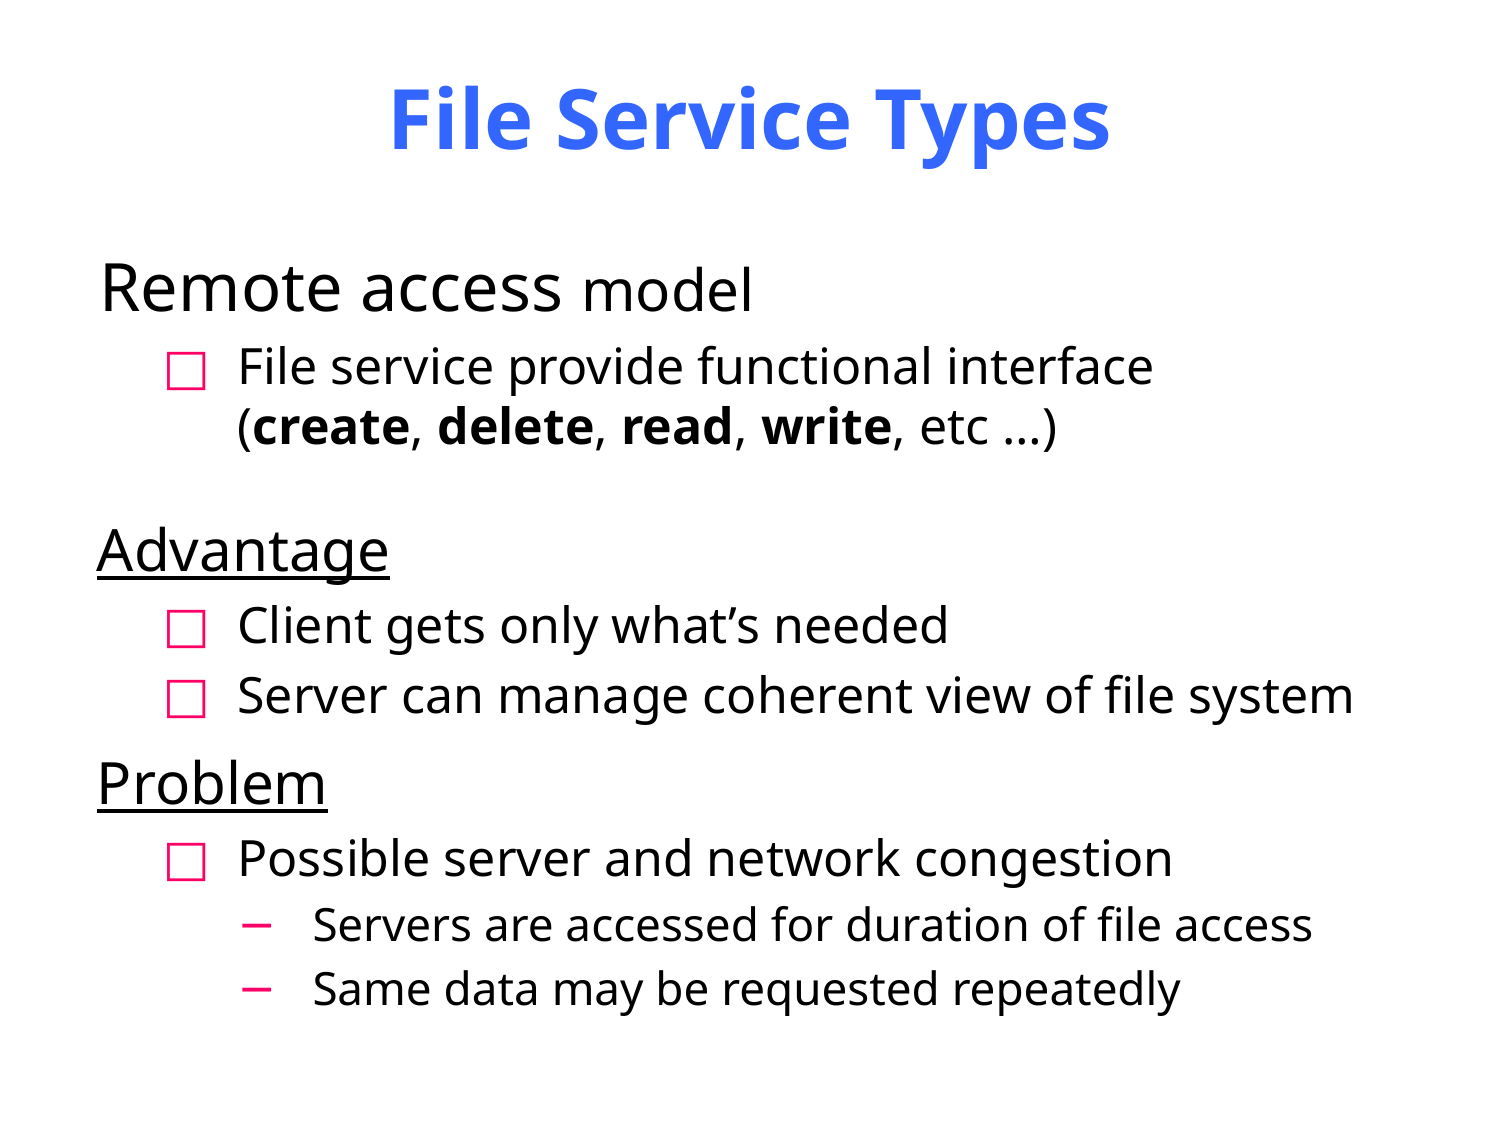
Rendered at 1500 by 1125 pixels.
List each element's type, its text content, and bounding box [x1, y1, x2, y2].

title File Service Types [0, 0, 1500, 233]
list Remote access model File service provide functional interface (create, delete, read, write, etc …) Advantage Client gets only what’s needed Server can manage coherent view of file system Problem Possible server and network congestion Servers are accessed for duration of file access Same data may be requested repeatedly [75, 237, 1488, 1079]
